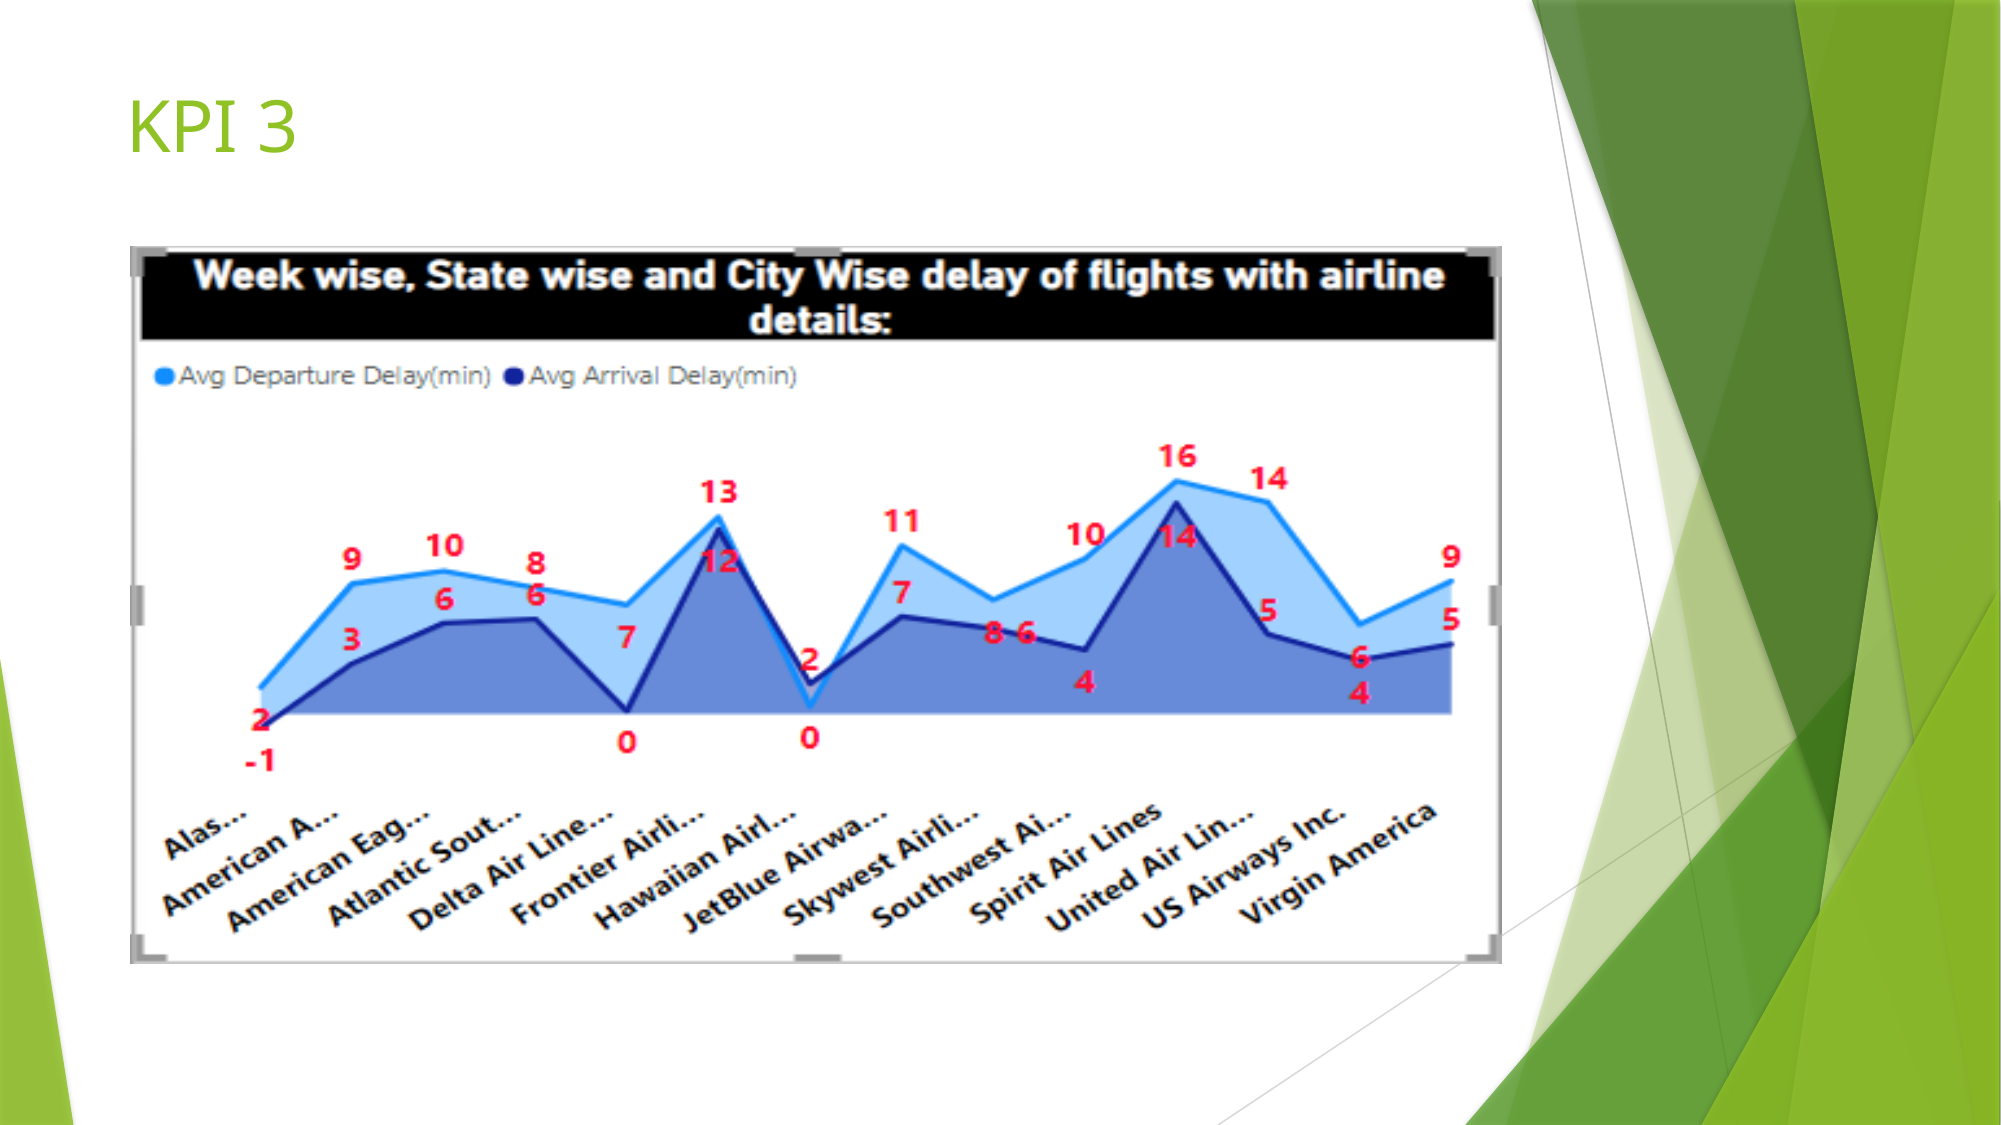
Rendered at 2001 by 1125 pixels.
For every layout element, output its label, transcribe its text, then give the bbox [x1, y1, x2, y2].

picture [130, 245, 1503, 965]
title KPI 3 [111, 72, 1522, 161]
list [111, 161, 1522, 992]
